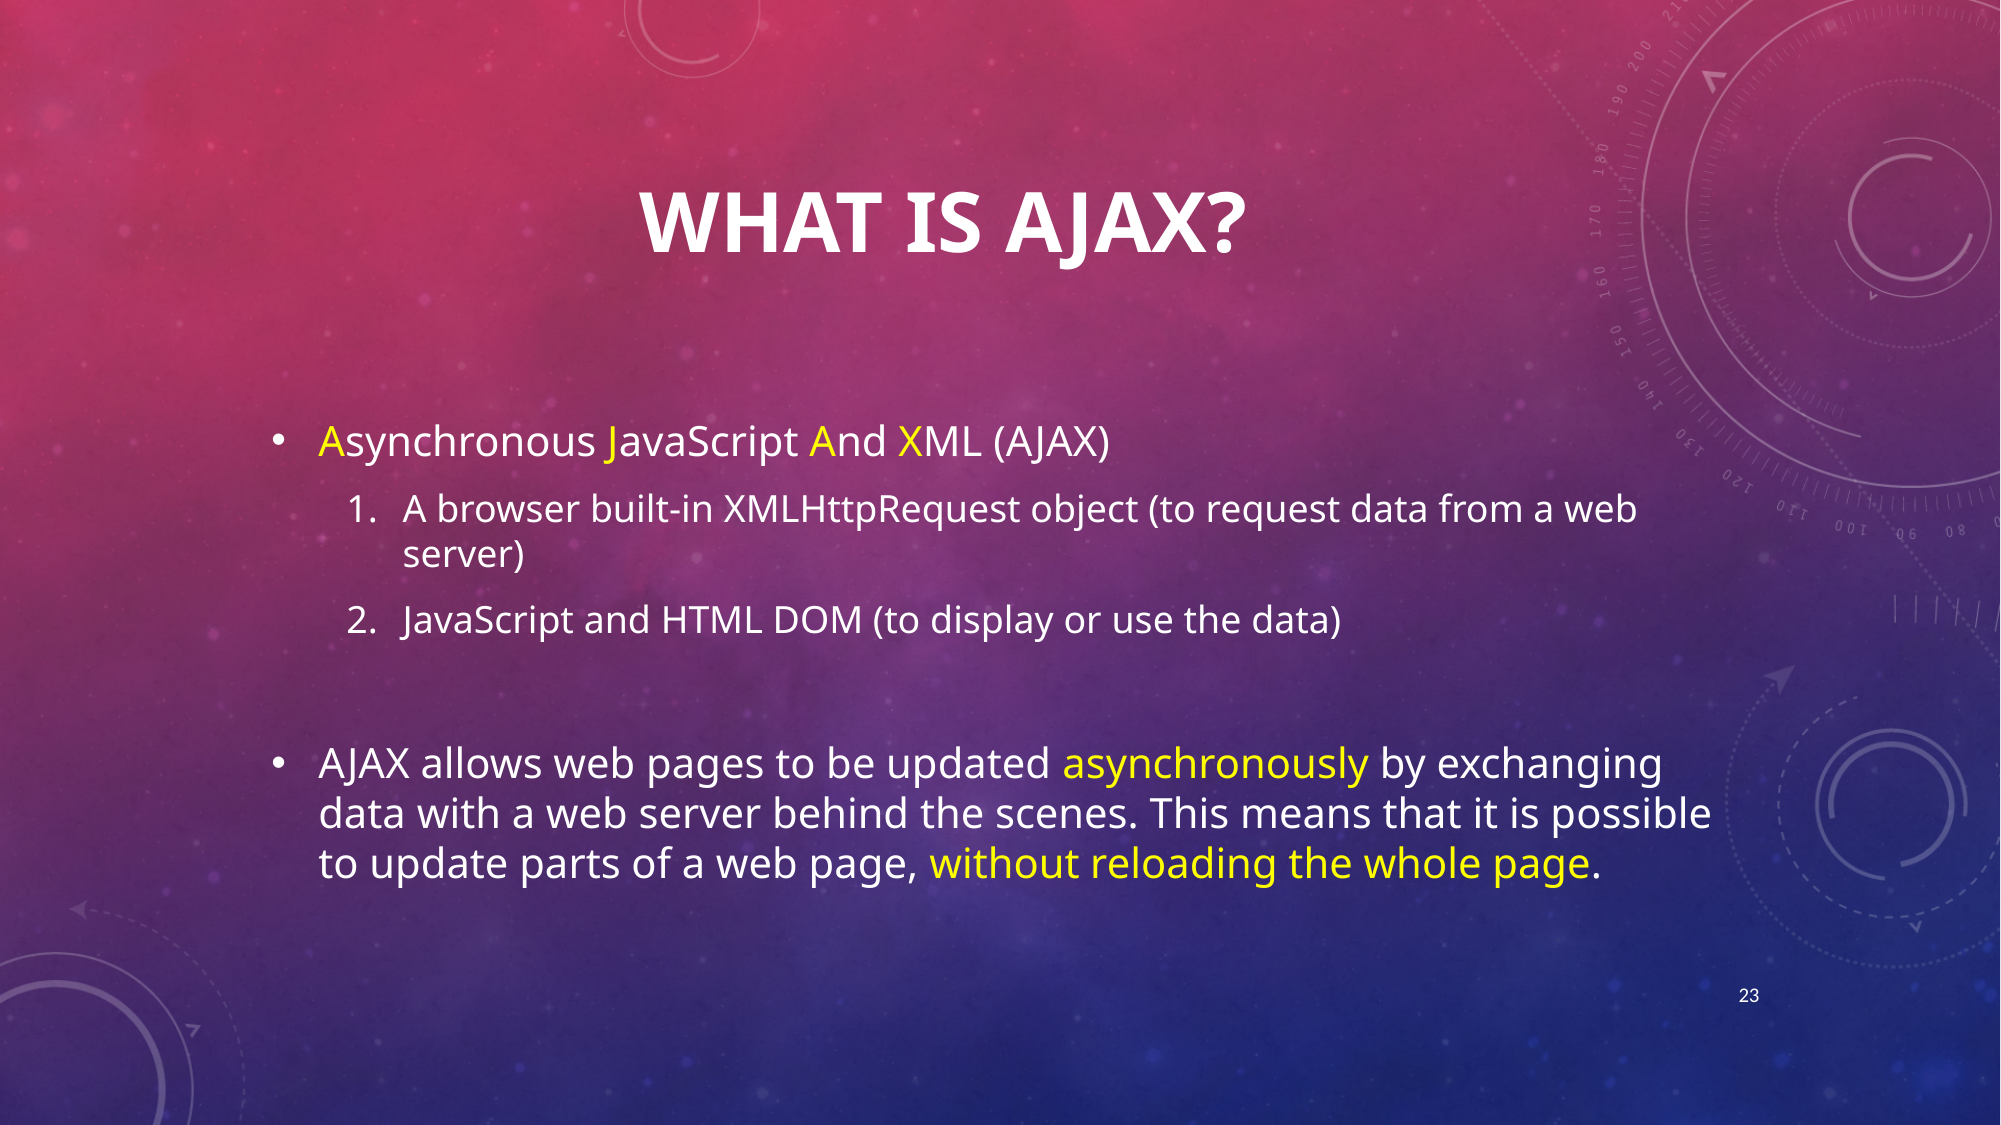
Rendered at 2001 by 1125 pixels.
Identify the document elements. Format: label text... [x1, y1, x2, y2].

slide_number 23 [1684, 963, 1775, 1025]
title What is AJAX? [112, 99, 1775, 339]
picture [0, 0, 2001, 1125]
list Asynchronous JavaScript And XML (AJAX) A browser built-in XMLHttpRequest object (to request data from a web server) JavaScript and HTML DOM (to display or use the data) AJAX allows web pages to be updated asynchronously by exchanging data with a web server behind the scenes. This means that it is possible to update parts of a web page, without reloading the whole page. [256, 351, 1775, 950]
